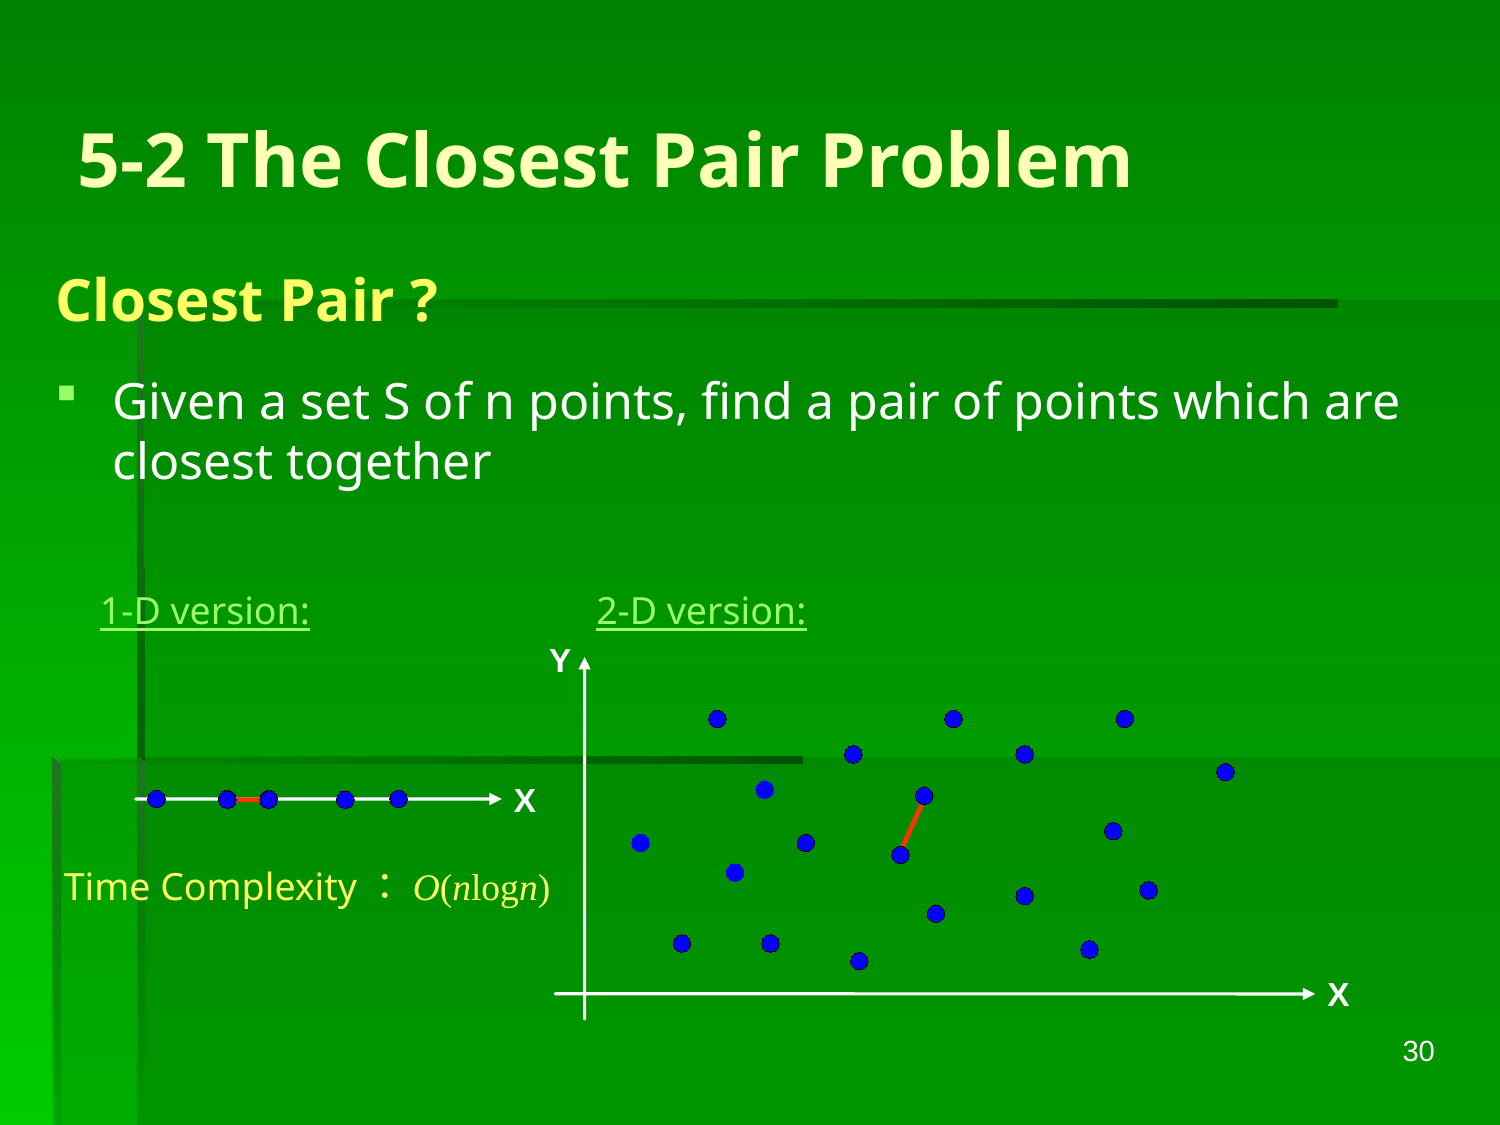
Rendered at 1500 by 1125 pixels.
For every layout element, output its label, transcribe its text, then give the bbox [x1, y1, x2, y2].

slide_number 30 [1137, 1024, 1450, 1103]
text_box Time Complexity：O(nlogn) [49, 855, 549, 916]
text_box 2-D version: [581, 580, 822, 639]
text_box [135, 778, 536, 819]
title 5-2 The Closest Pair Problem [62, 40, 1438, 275]
text_box 1-D version: [85, 580, 325, 640]
text_box Closest Pair ? [41, 255, 1004, 341]
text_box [218, 790, 278, 809]
text_box Given a set S of n points, find a pair of points which are closest together [41, 361, 1451, 457]
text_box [549, 639, 1350, 1019]
